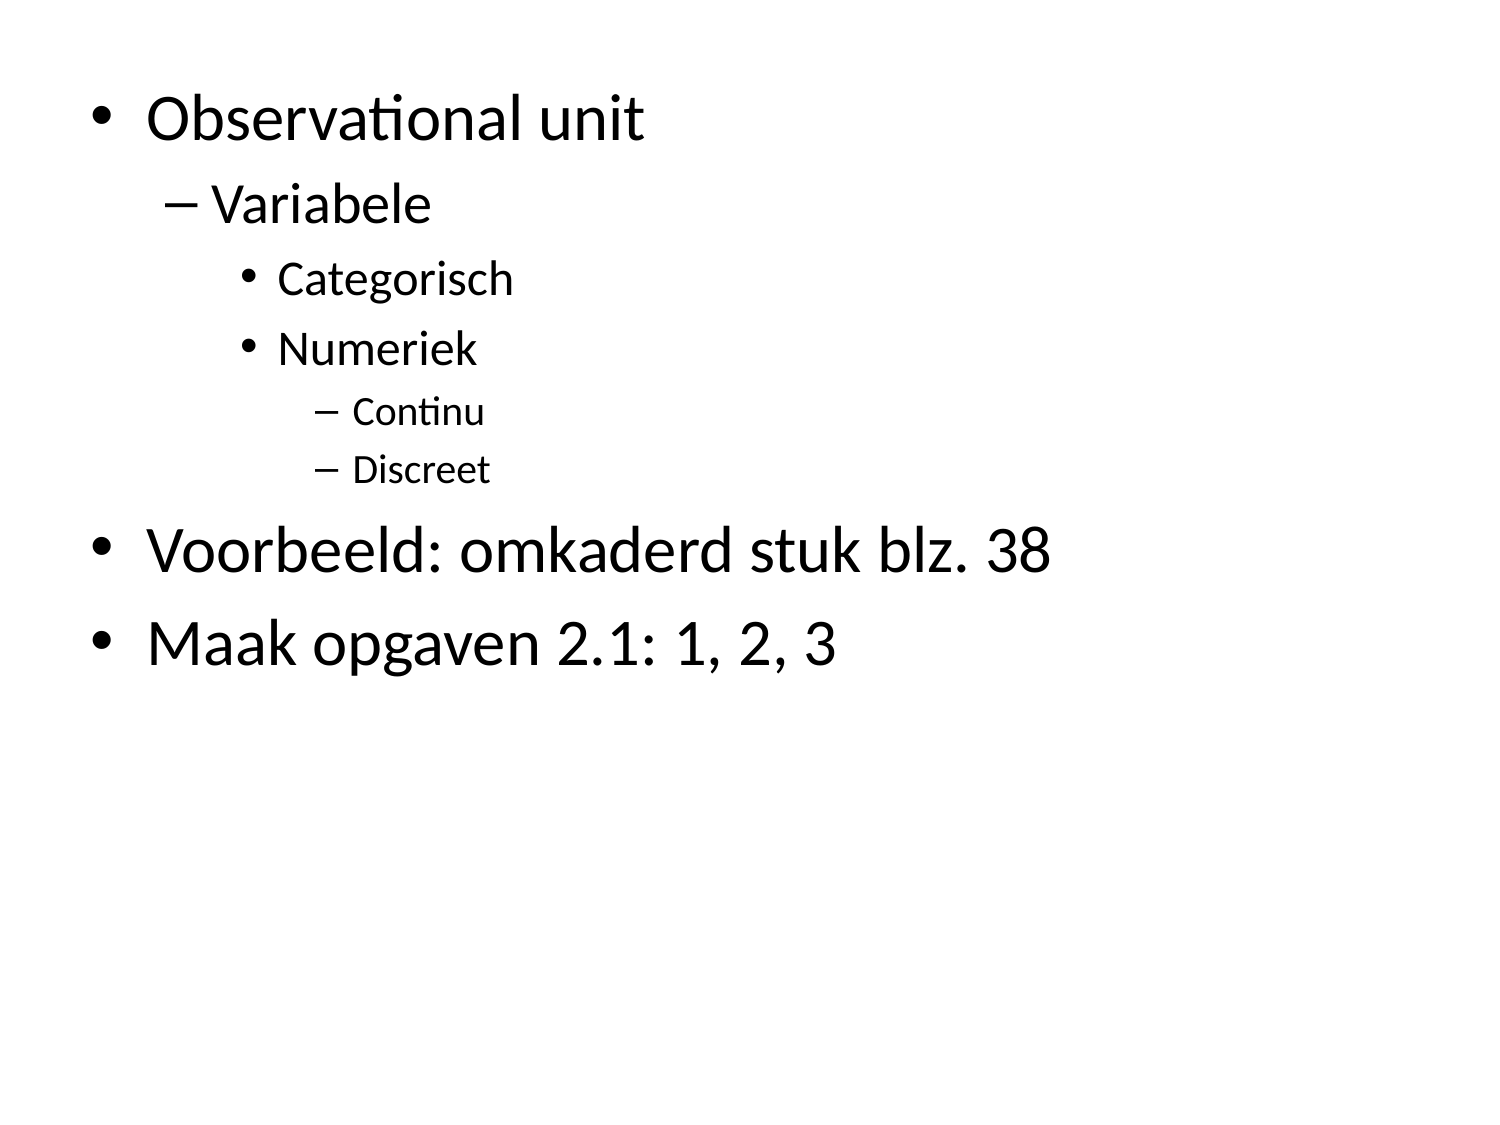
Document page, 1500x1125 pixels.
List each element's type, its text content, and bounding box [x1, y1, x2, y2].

list Observational unit Variabele Categorisch Numeriek Continu Discreet Voorbeeld: omkaderd stuk blz. 38 Maak opgaven 2.1: 1, 2, 3 [75, 66, 1425, 1005]
